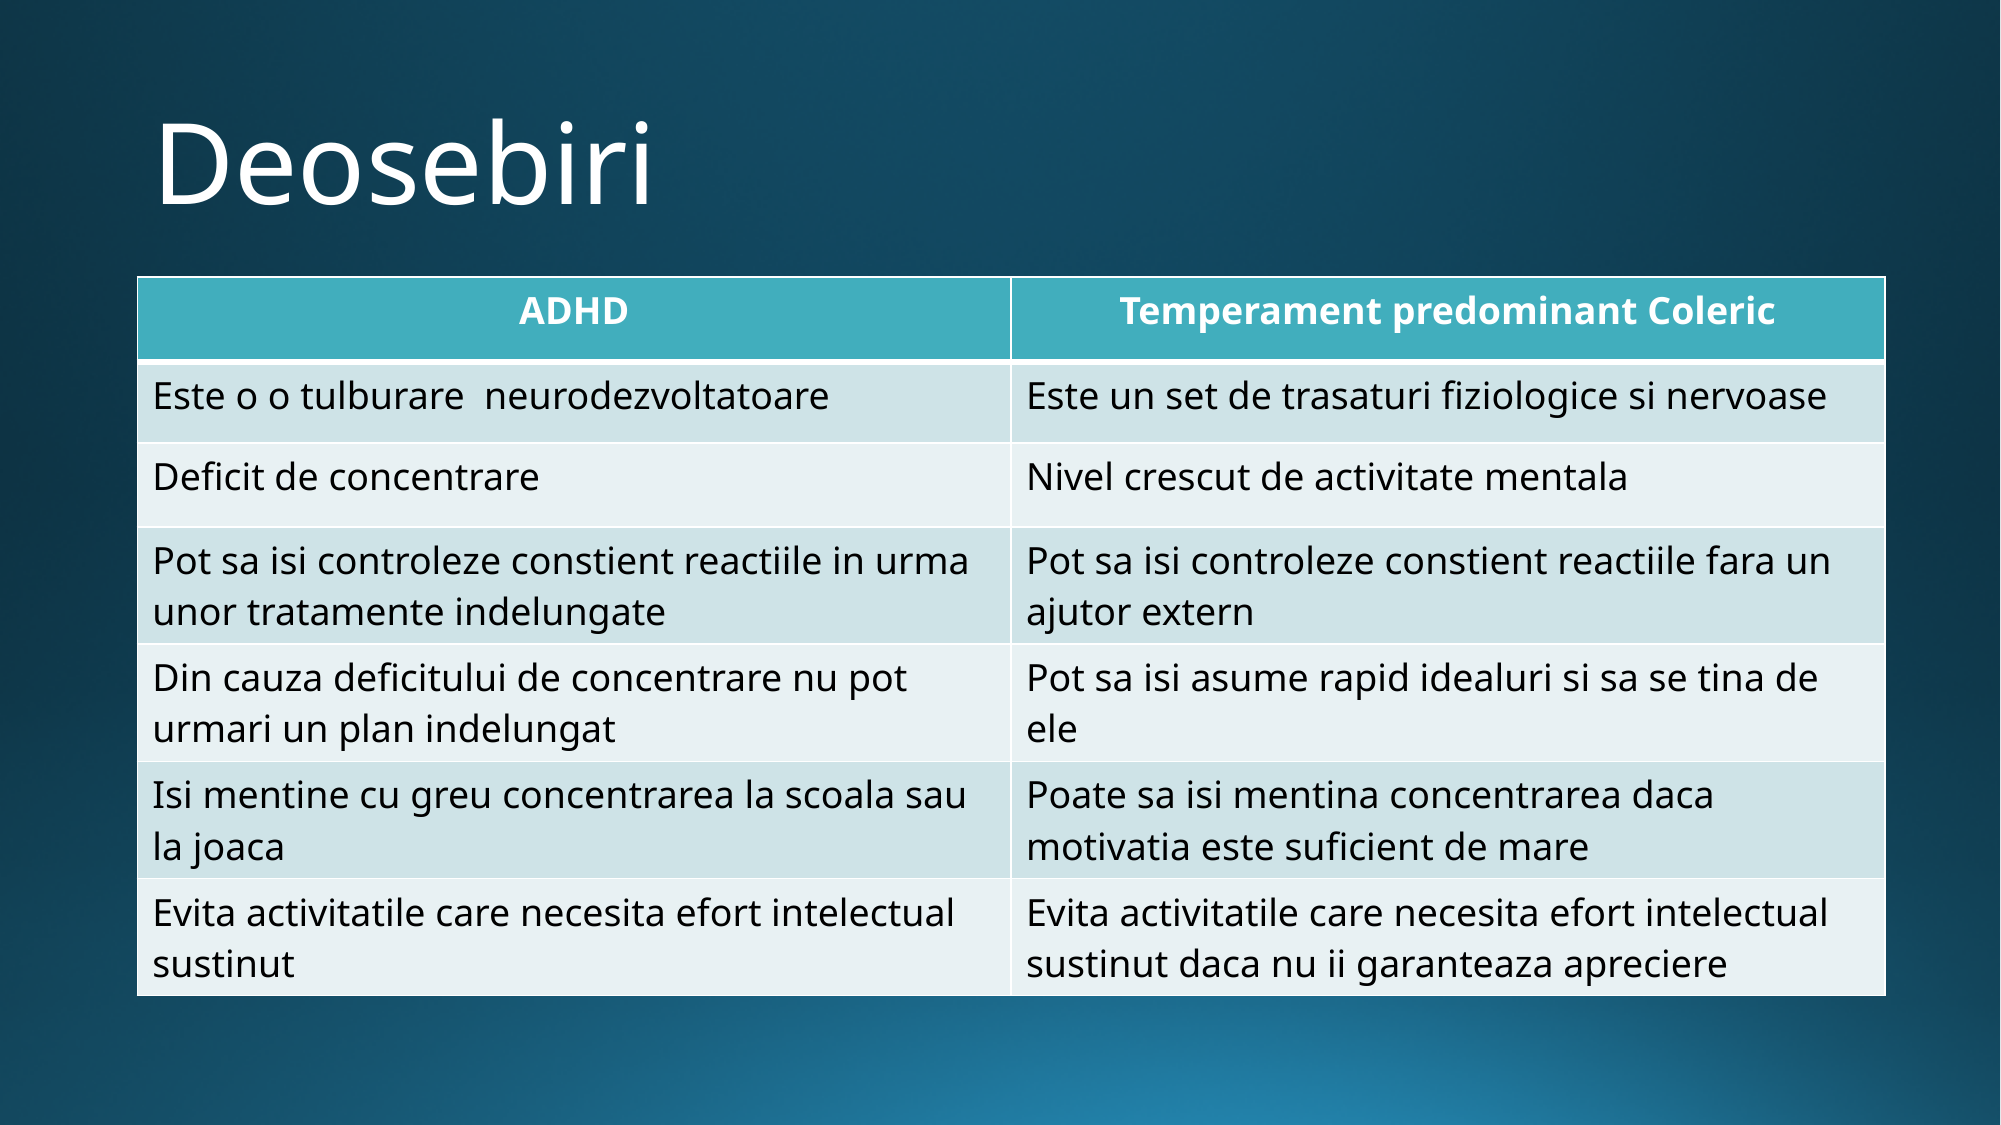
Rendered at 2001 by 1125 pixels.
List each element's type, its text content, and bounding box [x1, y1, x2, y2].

table_cell Pot sa isi controleze constient reactiile fara un ajutor extern [1012, 528, 1884, 643]
table_cell Din cauza deficitului de concentrare nu pot urmari un plan indelungat [138, 645, 1010, 761]
table_cell Este un set de trasaturi fiziologice si nervoase [1012, 365, 1884, 442]
table_header ADHD [138, 278, 1010, 359]
table_cell Pot sa isi controleze constient reactiile in urma unor tratamente indelungate [138, 528, 1010, 643]
table_cell Este o o tulburare neurodezvoltatoare [138, 365, 1010, 442]
table_cell Deficit de concentrare [138, 444, 1010, 526]
table_cell Poate sa isi mentina concentrarea daca motivatia este suficient de mare [1012, 762, 1884, 878]
picture [0, 0, 2001, 1125]
table_cell Pot sa isi asume rapid idealuri si sa se tina de ele [1012, 645, 1884, 761]
table_cell Nivel crescut de activitate mentala [1012, 444, 1884, 526]
table_header Temperament predominant Coleric [1012, 278, 1884, 359]
table_cell Isi mentine cu greu concentrarea la scoala sau la joaca [138, 762, 1010, 878]
table_cell Evita activitatile care necesita efort intelectual sustinut [138, 879, 1010, 995]
table_cell Evita activitatile care necesita efort intelectual sustinut daca nu ii garanteaza apreciere [1012, 879, 1884, 995]
title Deosebiri [137, 59, 1863, 276]
